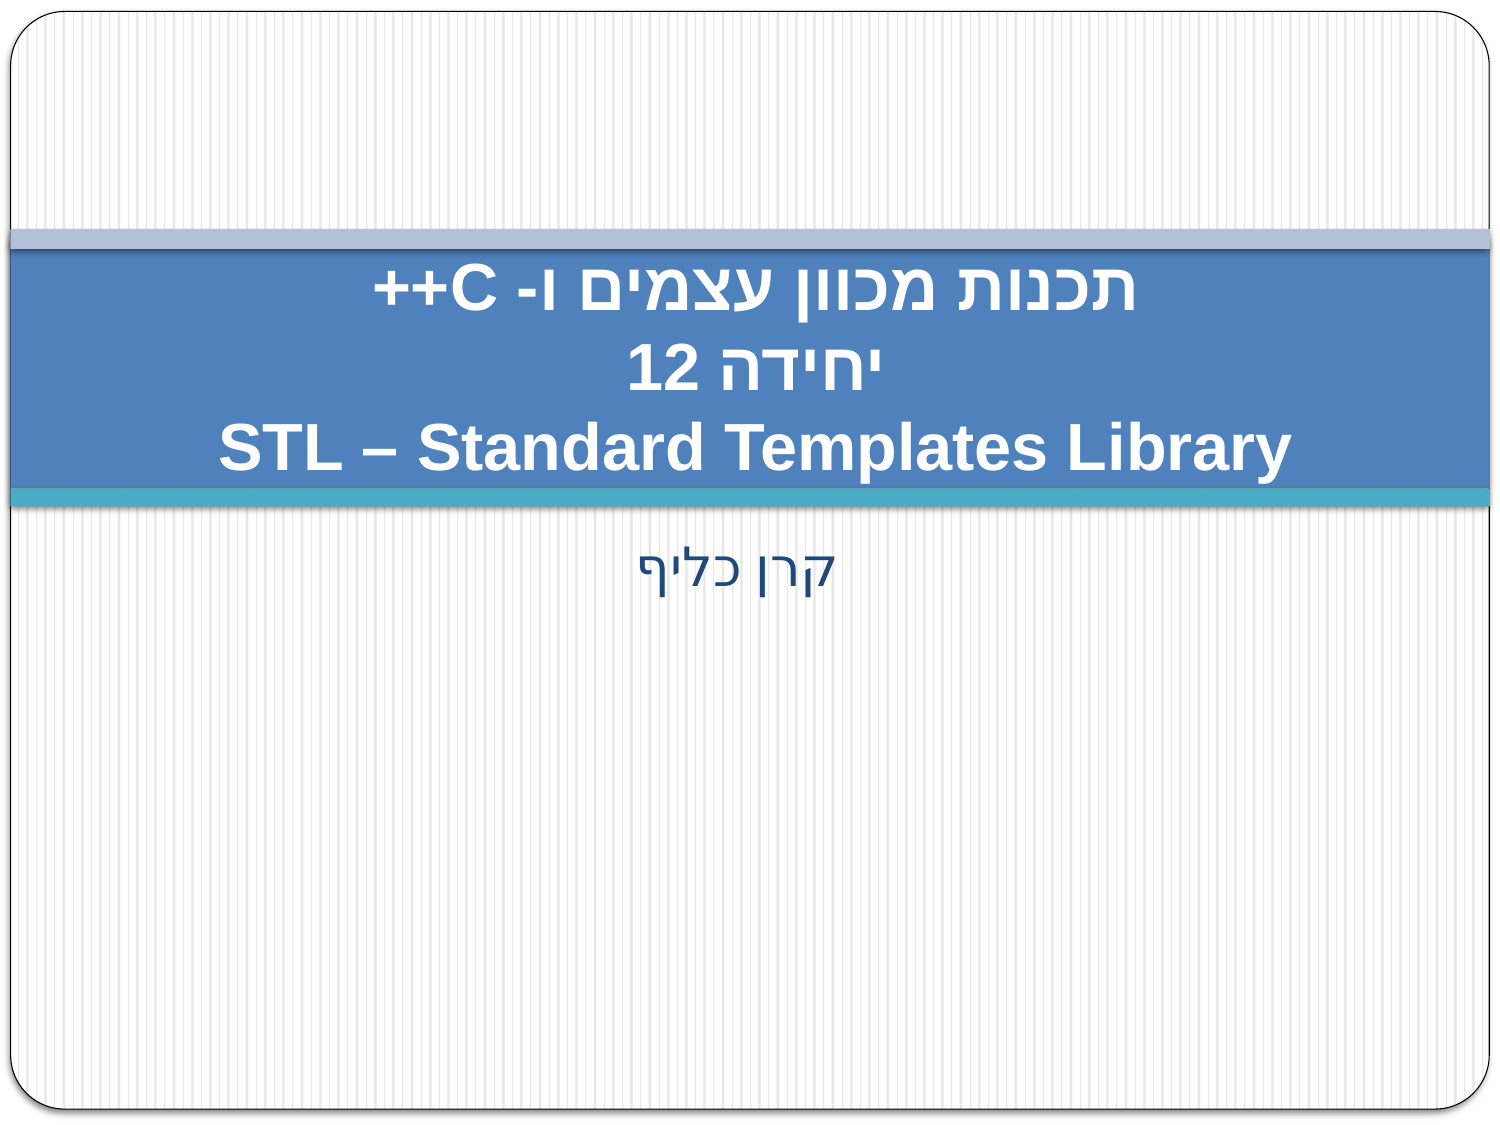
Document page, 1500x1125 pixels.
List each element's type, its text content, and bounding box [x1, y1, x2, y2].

title תכנות מכוון עצמים ו- C++ יחידה 12 STL – Standard Templates Library [37, 246, 1476, 489]
subtitle קרן כליף [212, 524, 1263, 788]
